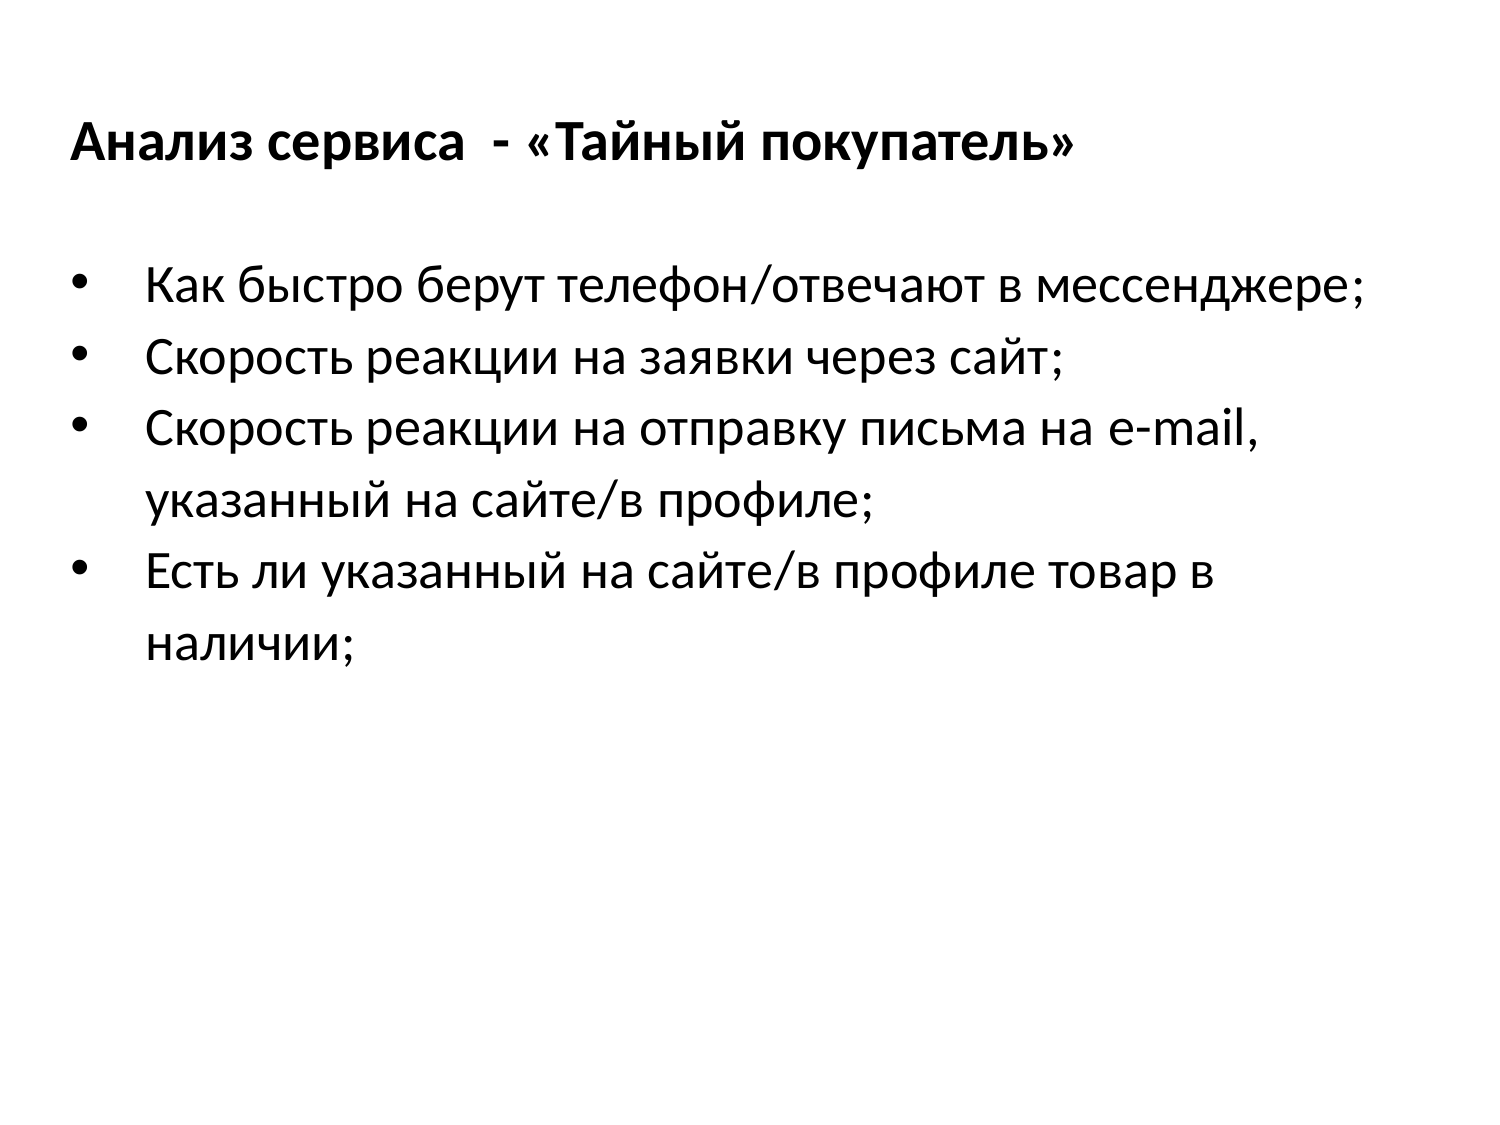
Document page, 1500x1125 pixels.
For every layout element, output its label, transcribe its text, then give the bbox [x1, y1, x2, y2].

text_box Анализ сервиса - «Тайный покупатель» Как быстро берут телефон/отвечают в мессенджере; Скорость реакции на заявки через сайт; Скорость реакции на отправку письма на e-mail, указанный на сайте/в профиле; Есть ли указанный на сайте/в профиле товар в наличии; [55, 94, 1447, 679]
